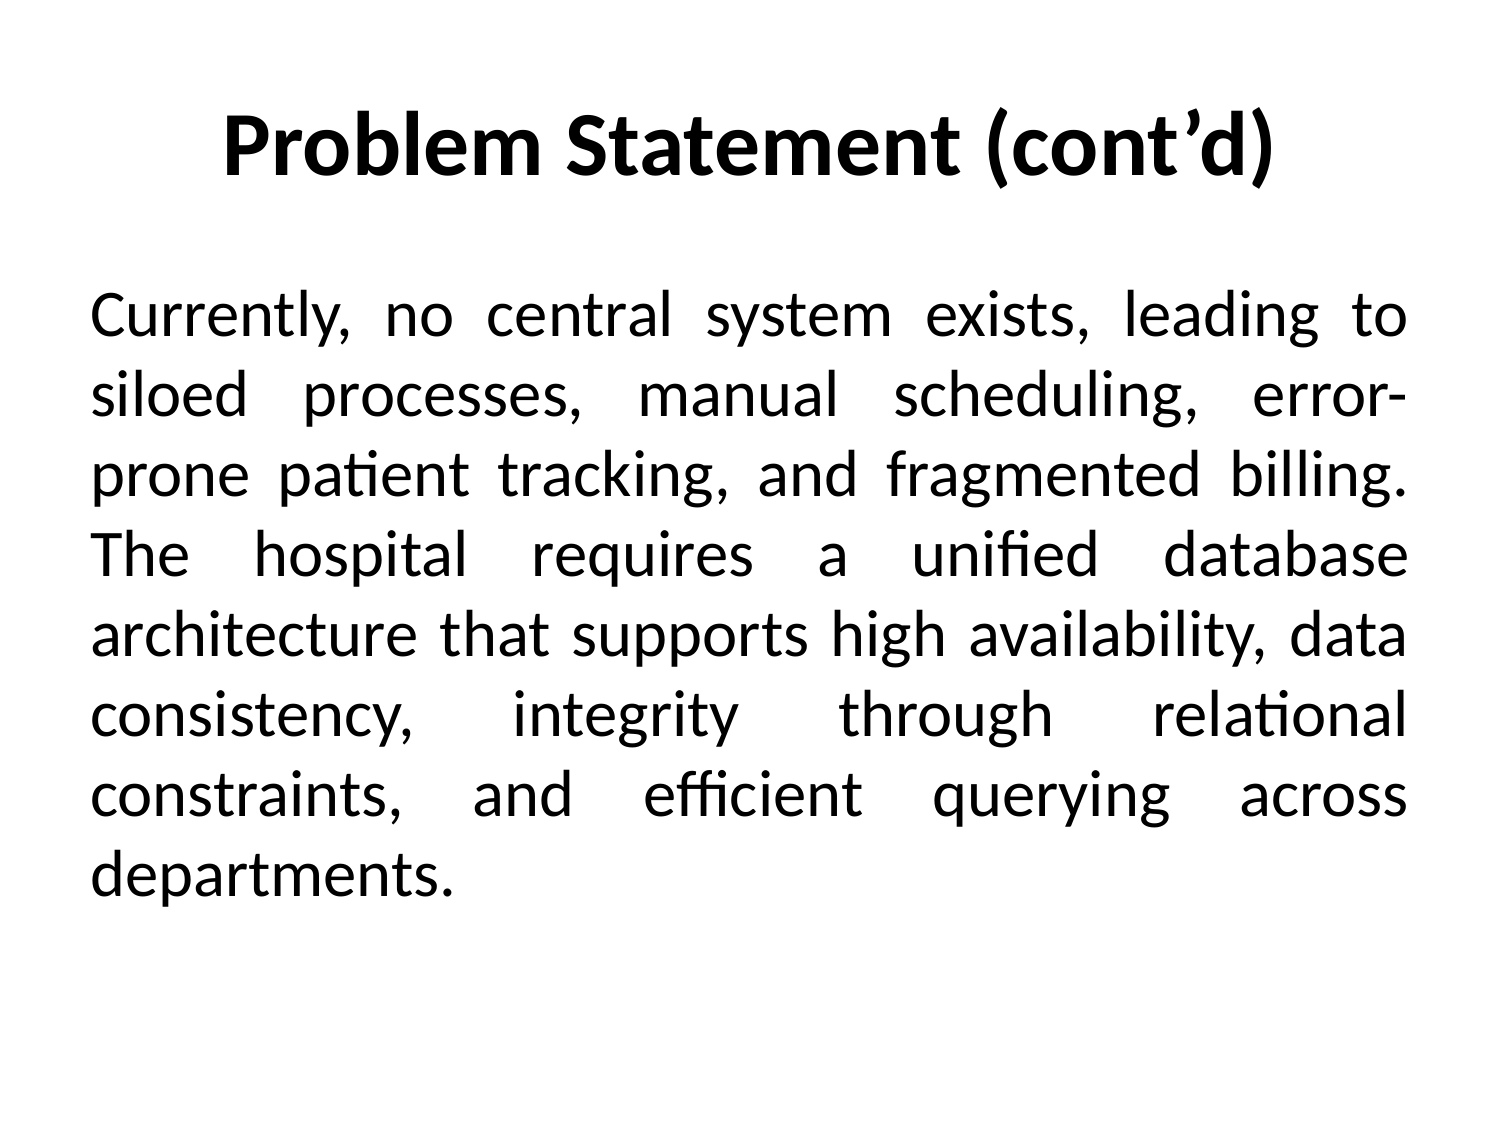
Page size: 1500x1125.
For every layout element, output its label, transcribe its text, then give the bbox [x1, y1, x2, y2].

list Currently, no central system exists, leading to siloed processes, manual scheduling, error-prone patient tracking, and fragmented billing. The hospital requires a unified database architecture that supports high availability, data consistency, integrity through relational constraints, and efficient querying across departments. [75, 262, 1425, 1005]
title Problem Statement (cont’d) [75, 45, 1425, 233]
